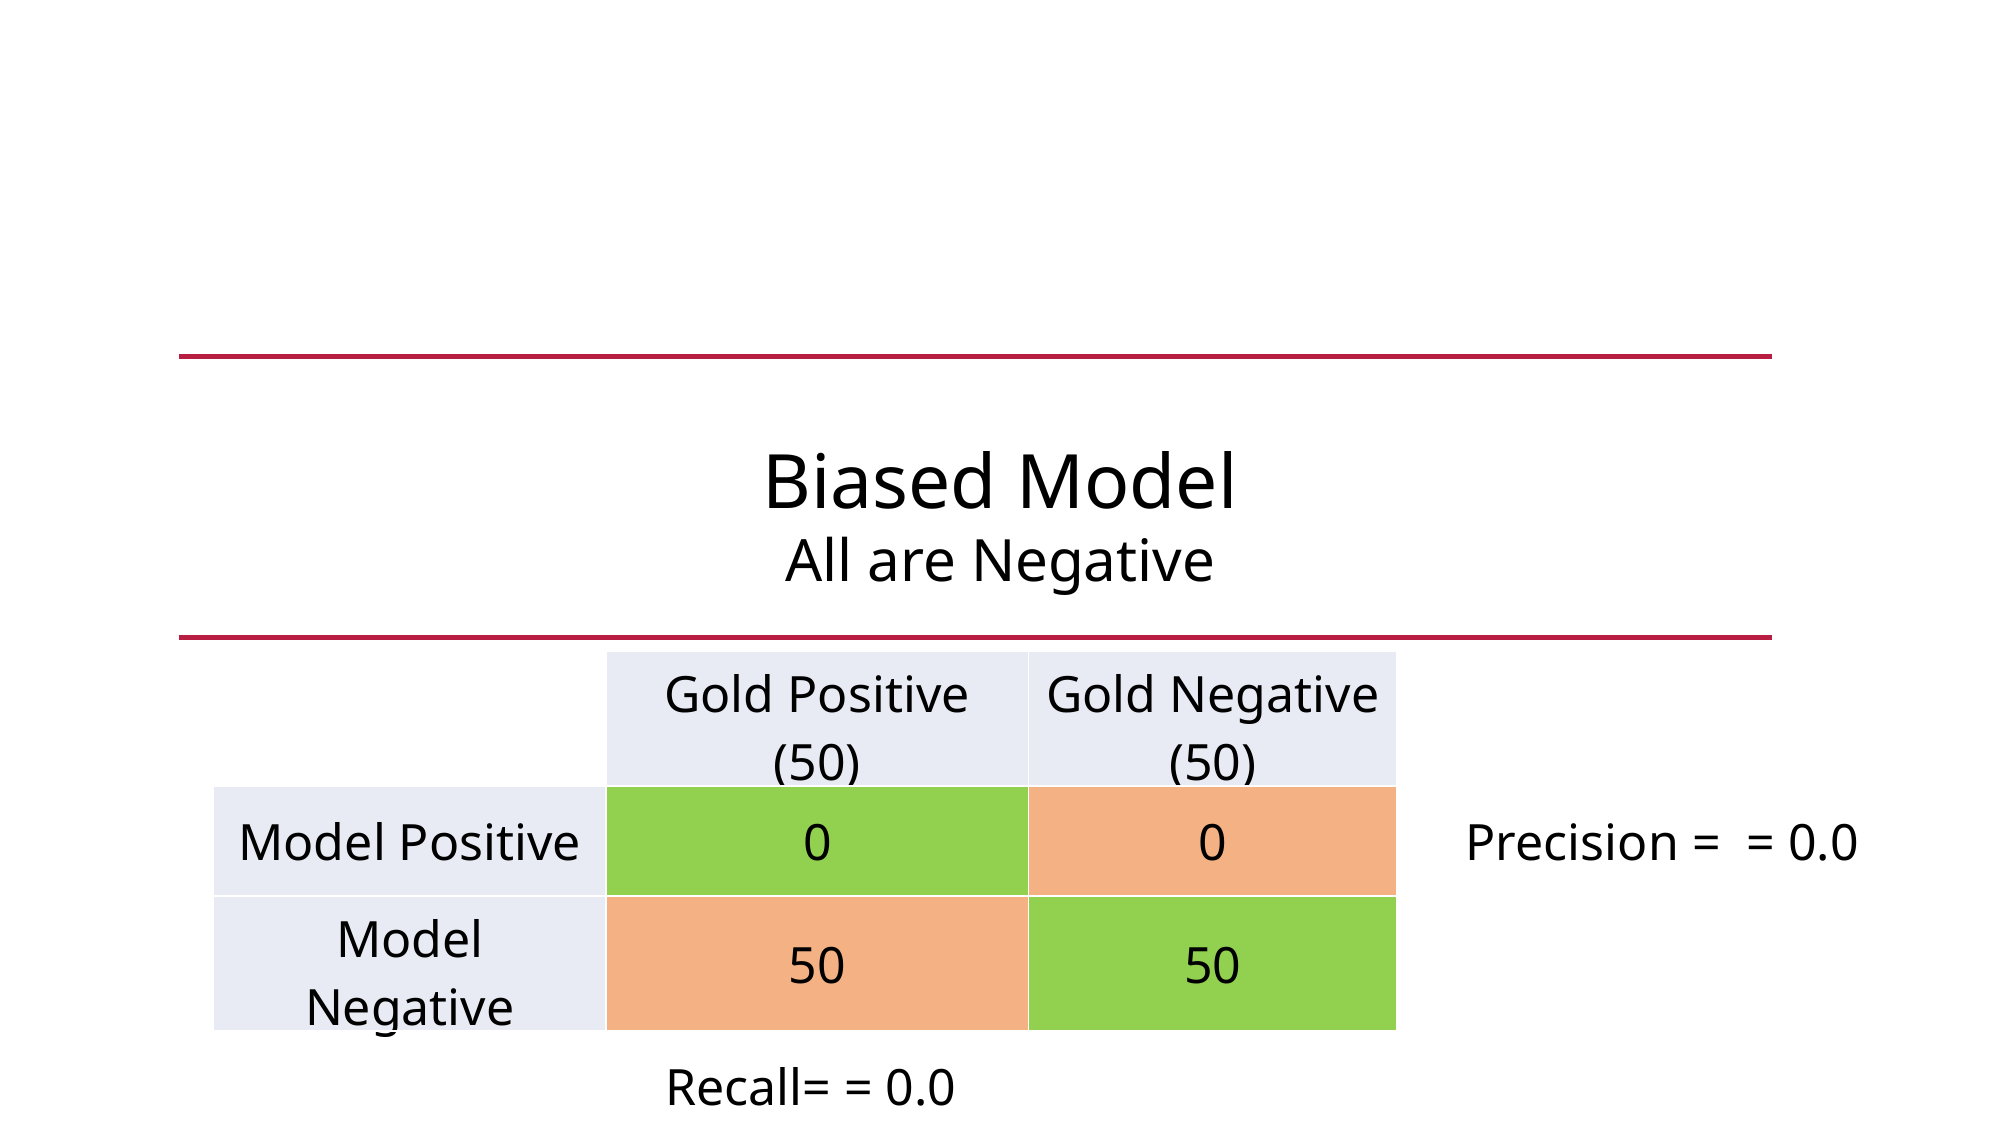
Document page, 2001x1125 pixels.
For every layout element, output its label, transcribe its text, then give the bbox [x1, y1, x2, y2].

text_box Biased Model All are Negative [0, 426, 2000, 601]
